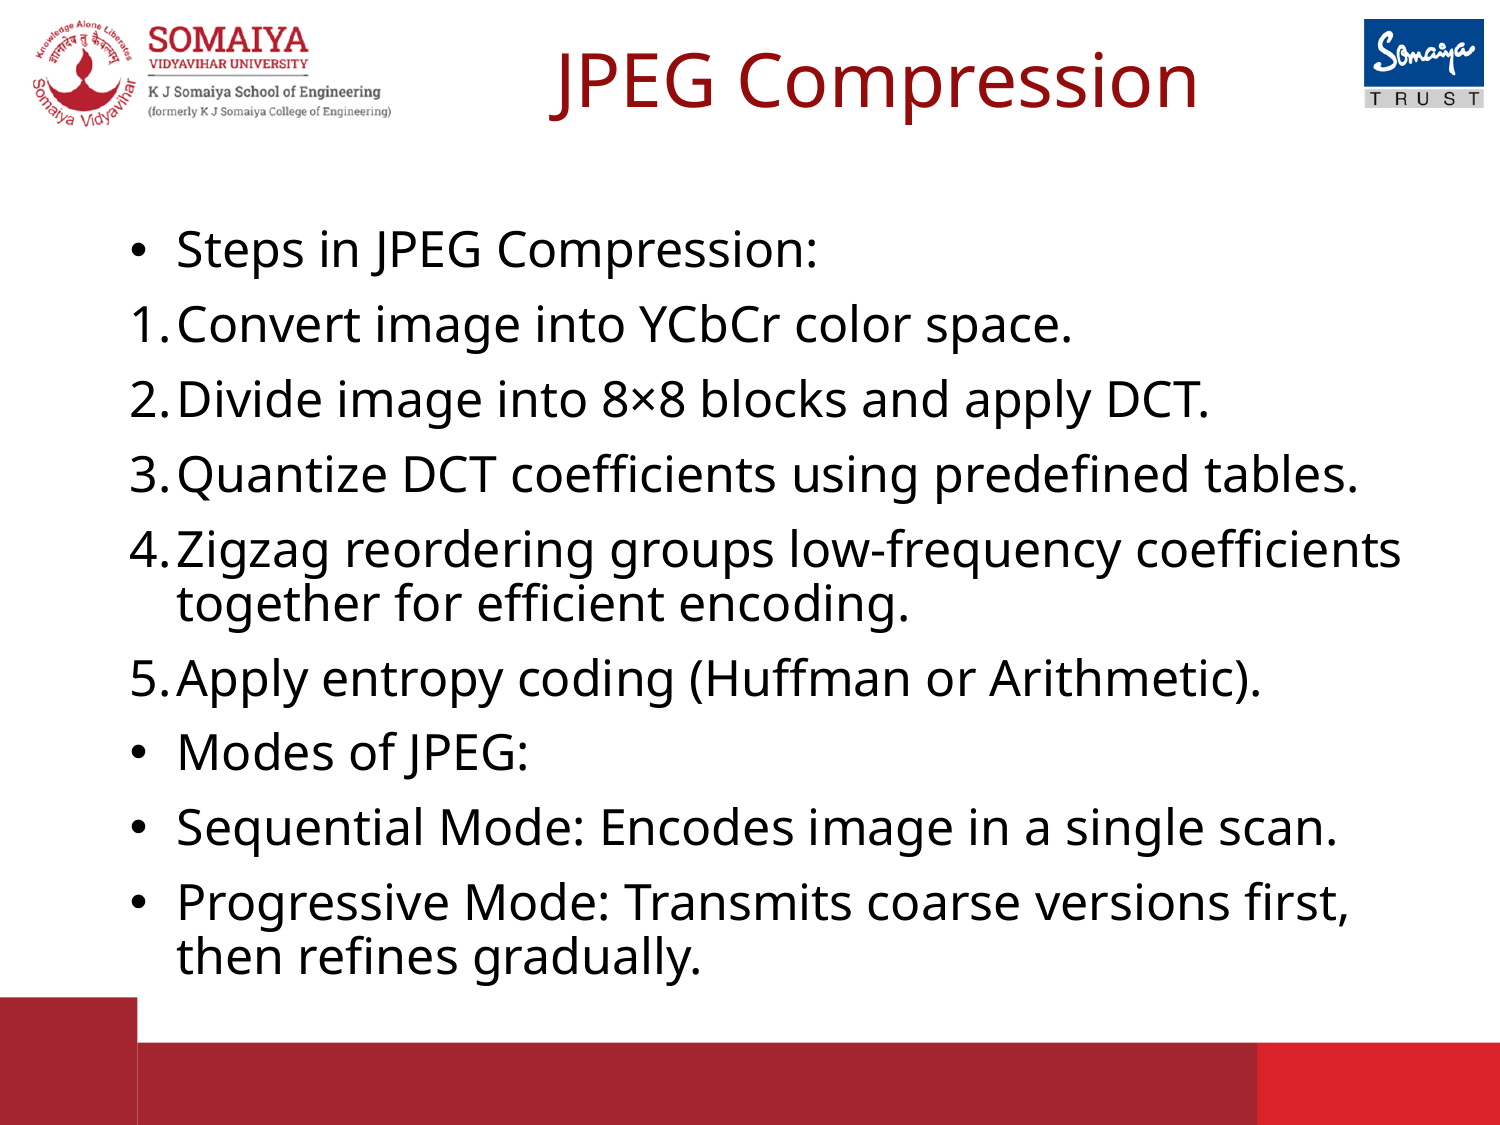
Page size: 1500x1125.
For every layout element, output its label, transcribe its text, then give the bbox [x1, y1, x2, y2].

picture [0, 0, 420, 134]
picture [1364, 19, 1484, 108]
title JPEG Compression [407, 35, 1349, 179]
list Steps in JPEG Compression: Convert image into YCbCr color space. Divide image into 8×8 blocks and apply DCT. Quantize DCT coefficients using predefined tables. Zigzag reordering groups low-frequency coefficients together for efficient encoding. Apply entropy coding (Huffman or Arithmetic). Modes of JPEG: Sequential Mode: Encodes image in a single scan. Progressive Mode: Transmits coarse versions first, then refines gradually. [114, 217, 1465, 965]
